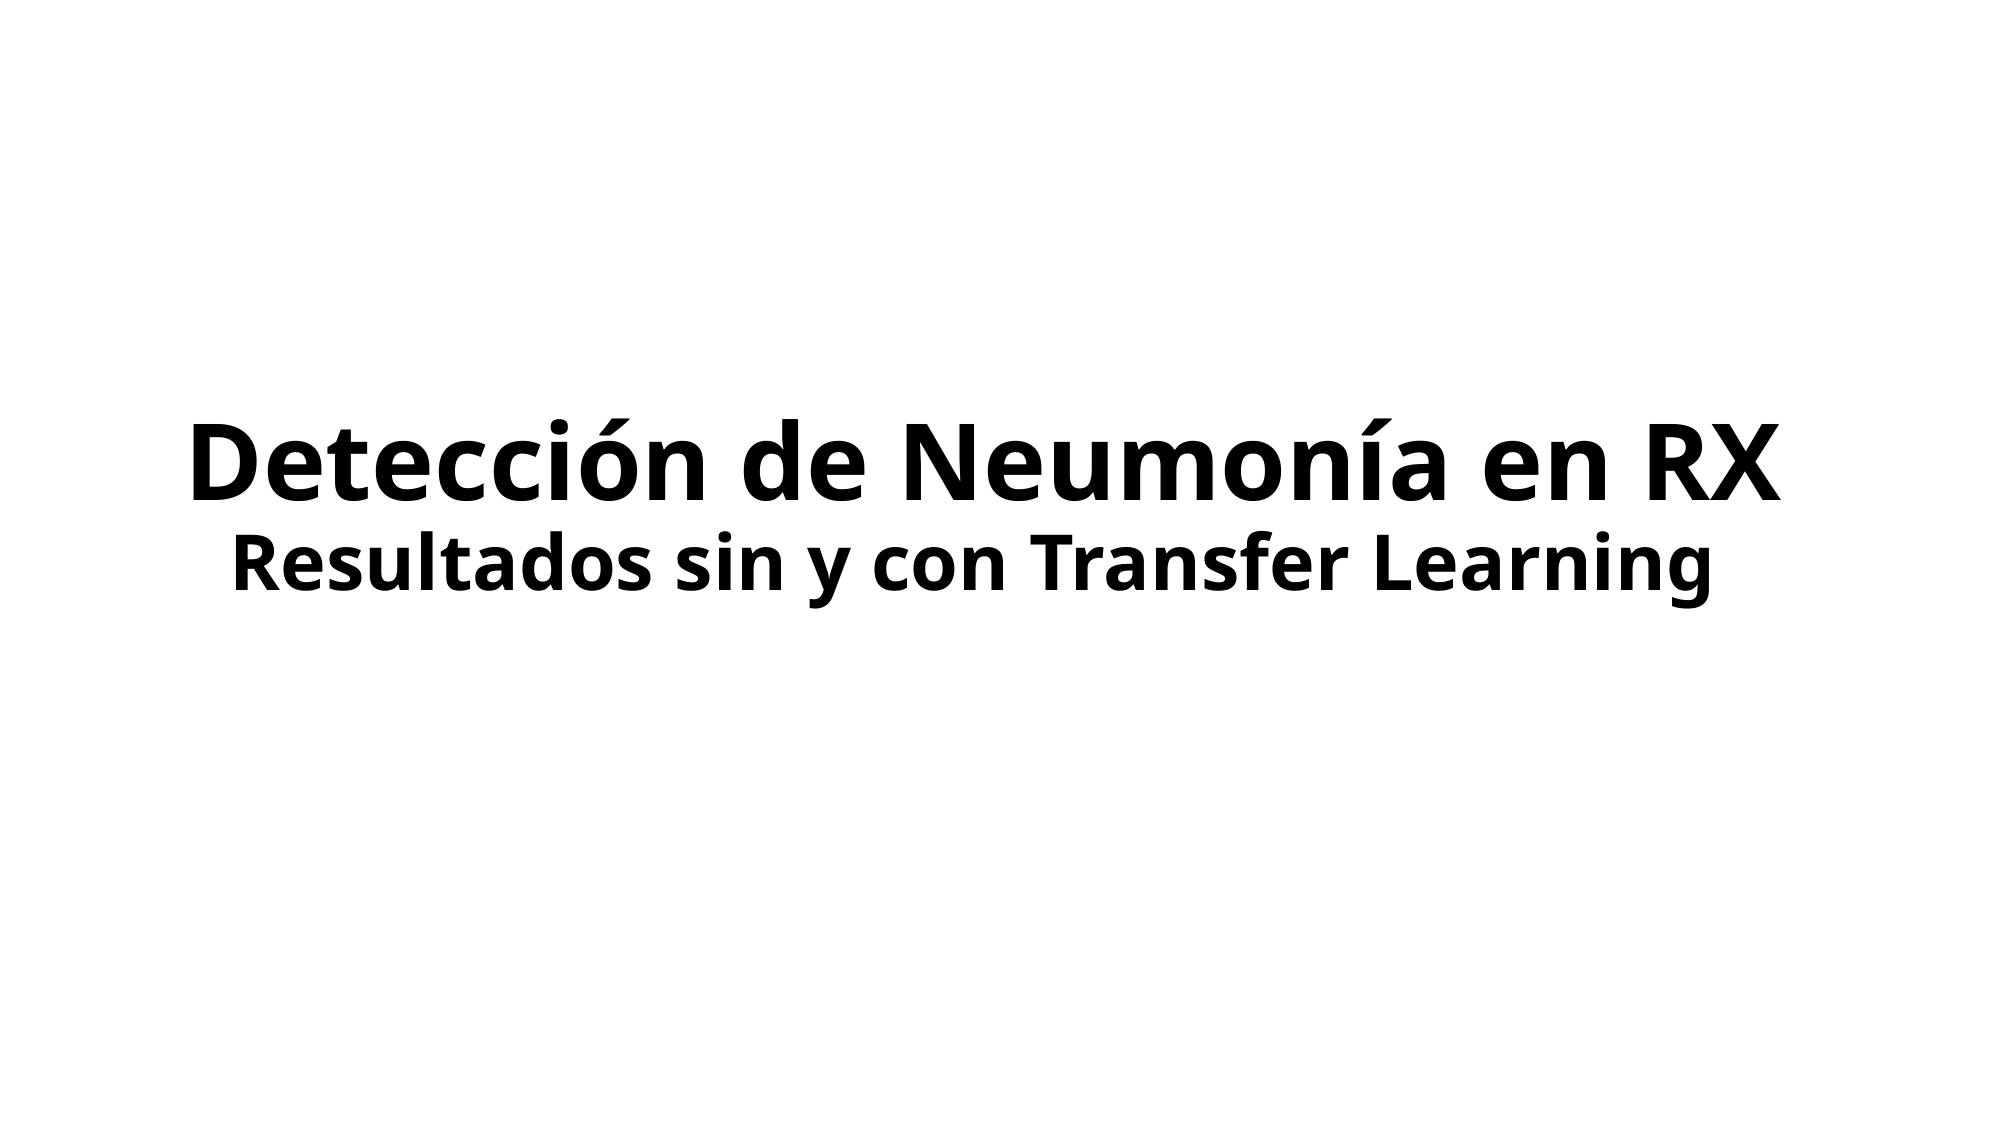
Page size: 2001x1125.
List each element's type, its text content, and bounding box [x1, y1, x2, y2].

title Detección de Neumonía en RX Resultados sin y con Transfer Learning [120, 399, 1846, 617]
